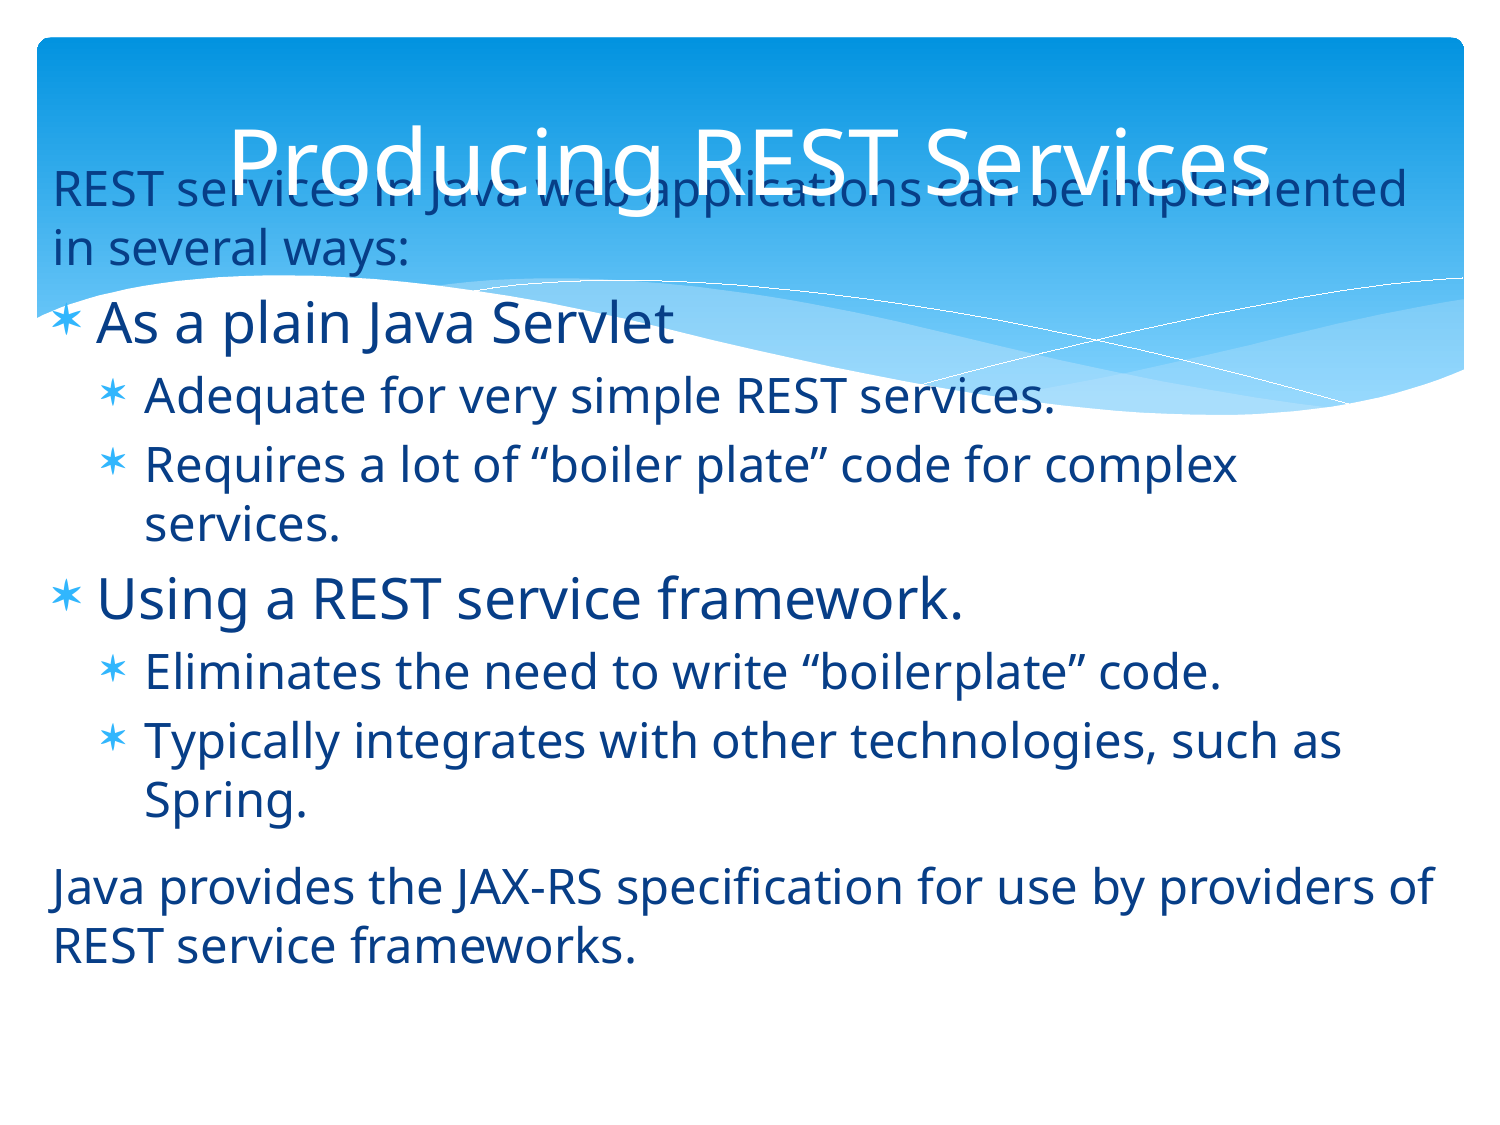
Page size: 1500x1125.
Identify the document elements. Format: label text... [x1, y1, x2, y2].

title Producing REST Services [75, 55, 1425, 261]
list REST services in Java web applications can be implemented in several ways: As a plain Java Servlet Adequate for very simple REST services. Requires a lot of “boiler plate” code for complex services. Using a REST service framework. Eliminates the need to write “boilerplate” code. Typically integrates with other technologies, such as Spring. Java provides the JAX-RS specification for use by providers of REST service frameworks. [37, 149, 1463, 988]
